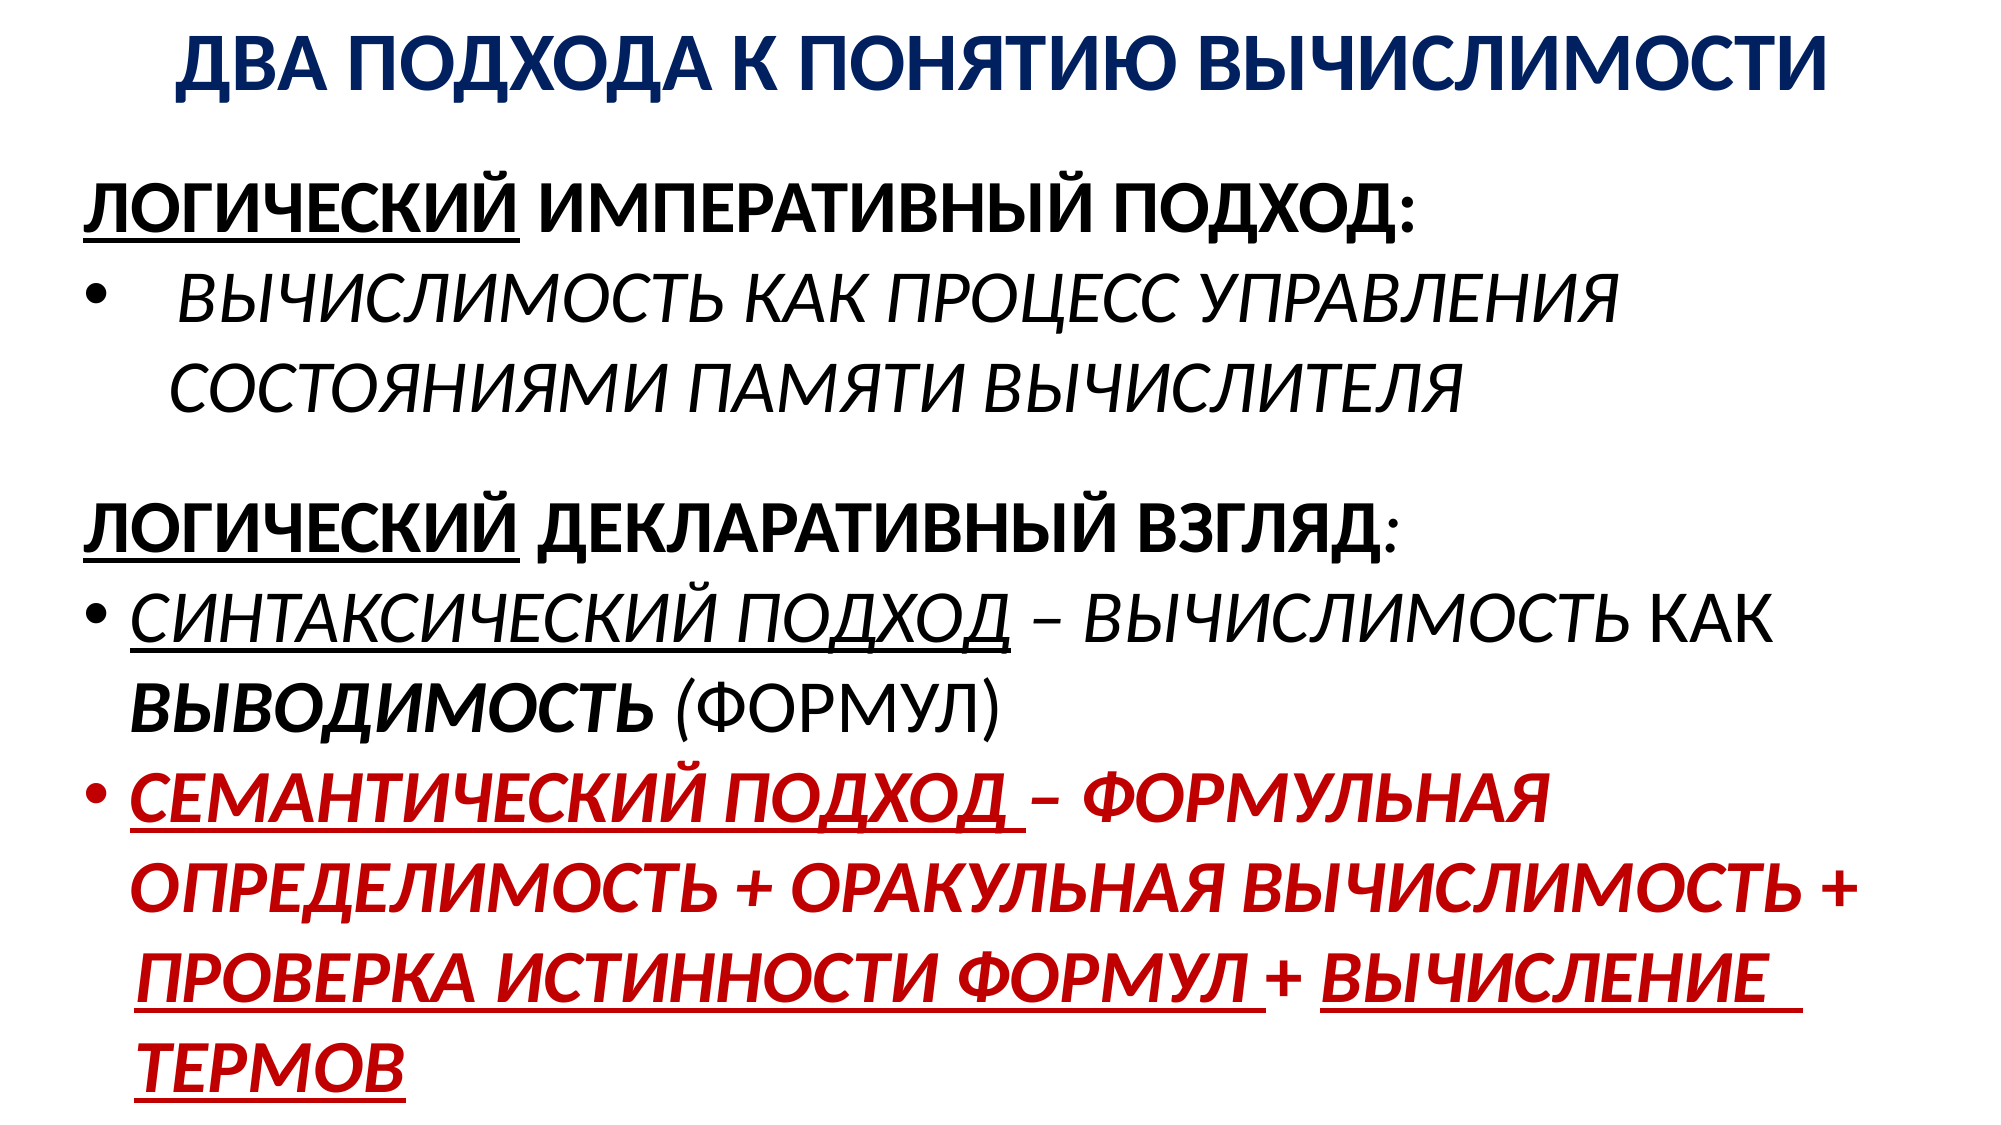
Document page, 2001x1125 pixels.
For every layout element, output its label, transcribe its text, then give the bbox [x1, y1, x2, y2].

text_box ДВА ПОДХОДА К ПОНЯТИЮ ВЫЧИСЛИМОСТИ [160, 0, 1846, 115]
text_box ЛОГИЧЕСКИЙ ИМПЕРАТИВНЫЙ ПОДХОД: ВЫЧИСЛИМОСТЬ КАК ПРОЦЕСС УПРАВЛЕНИЯ СОСТОЯНИЯМИ ПАМЯТИ ВЫЧИСЛИТЕЛЯ ЛОГИЧЕСКИЙ ДЕКЛАРАТИВНЫЙ ВЗГЛЯД: СИНТАКСИЧЕСКИЙ ПОДХОД – ВЫЧИСЛИМОСТЬ КАК ВЫВОДИМОСТЬ (ФОРМУЛ) СЕМАНТИЧЕСКИЙ ПОДХОД – ФОРМУЛЬНАЯ ОПРЕДЕЛИМОСТЬ + ОРАКУЛЬНАЯ ВЫЧИСЛИМОСТЬ + ПРОВЕРКА ИСТИННОСТИ ФОРМУЛ + ВЫЧИСЛЕНИЕ ТЕРМОВ [68, 150, 2000, 1116]
